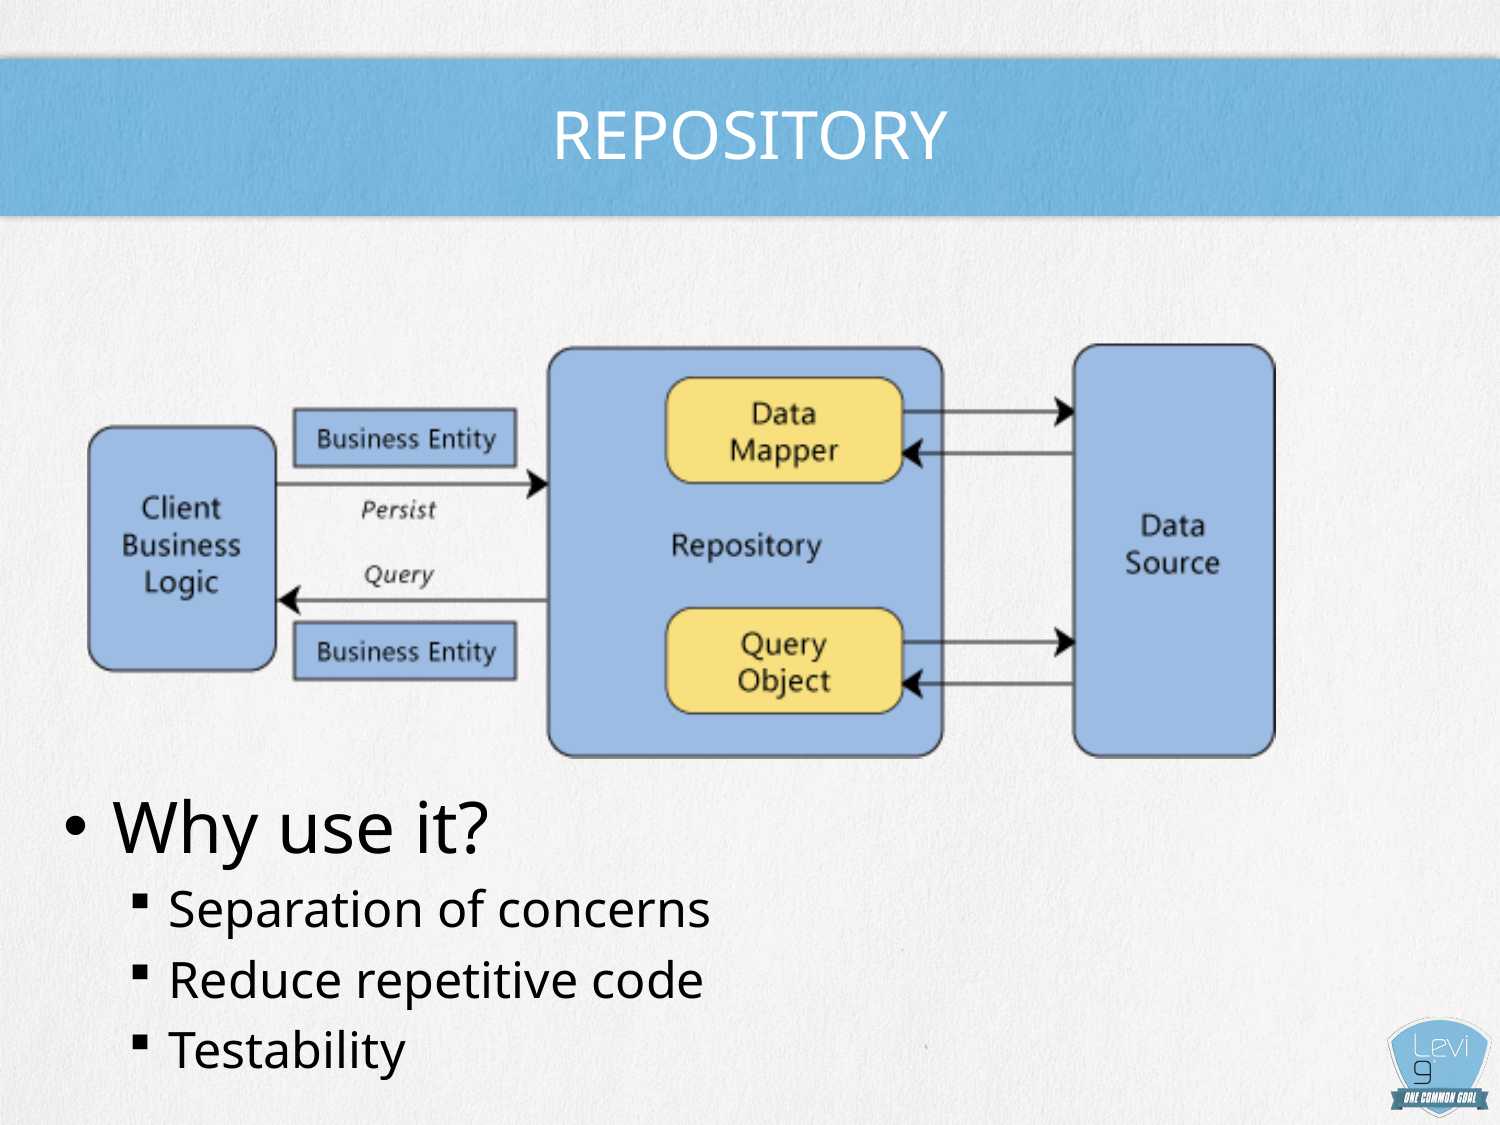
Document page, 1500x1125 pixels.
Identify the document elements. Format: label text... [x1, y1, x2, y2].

title rEPOSITORY [0, 59, 1500, 216]
picture [87, 342, 1276, 759]
picture [1386, 1013, 1493, 1120]
text_box Why use it? Separation of concerns Reduce repetitive code Testability [48, 774, 1399, 1088]
